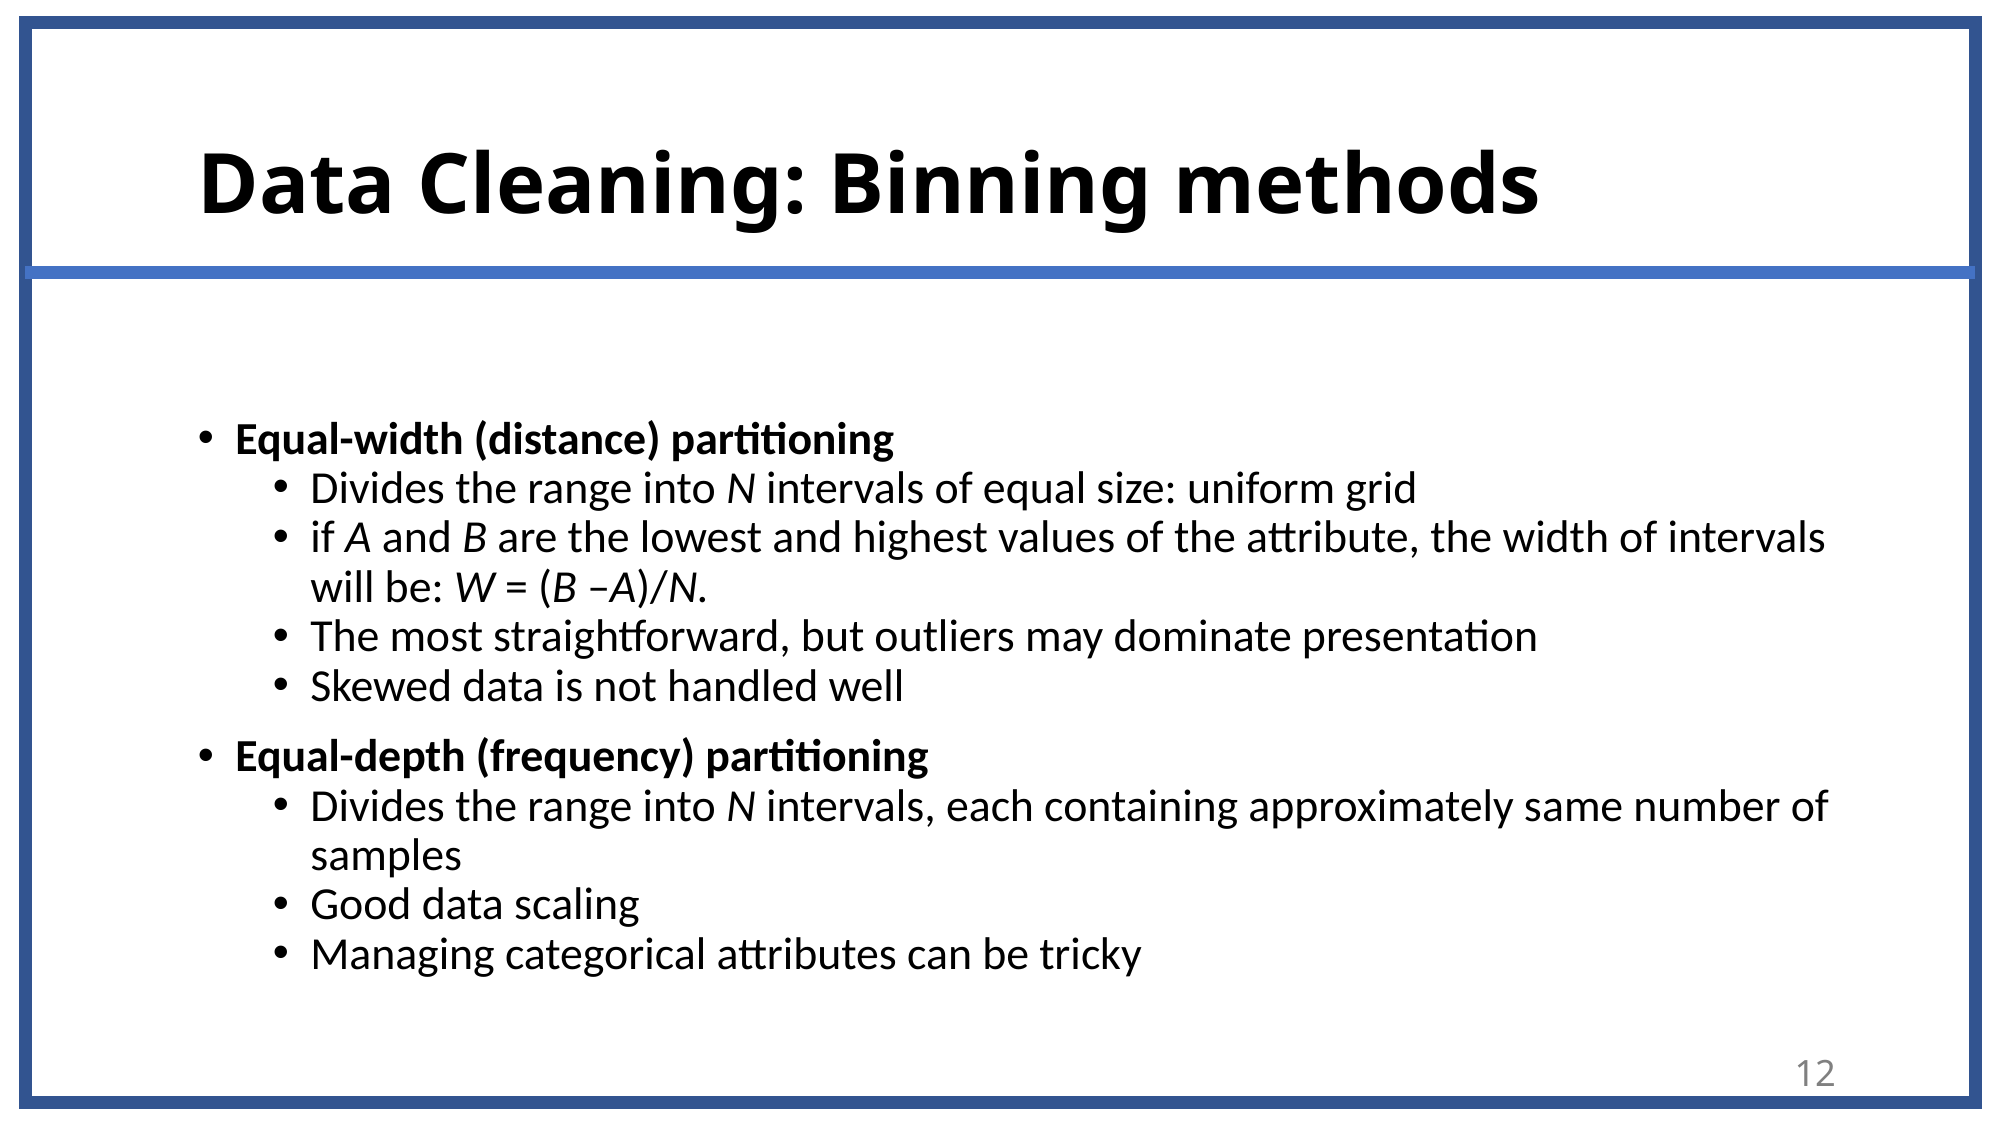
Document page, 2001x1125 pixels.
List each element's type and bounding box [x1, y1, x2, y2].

text_box [24, 21, 1976, 1104]
